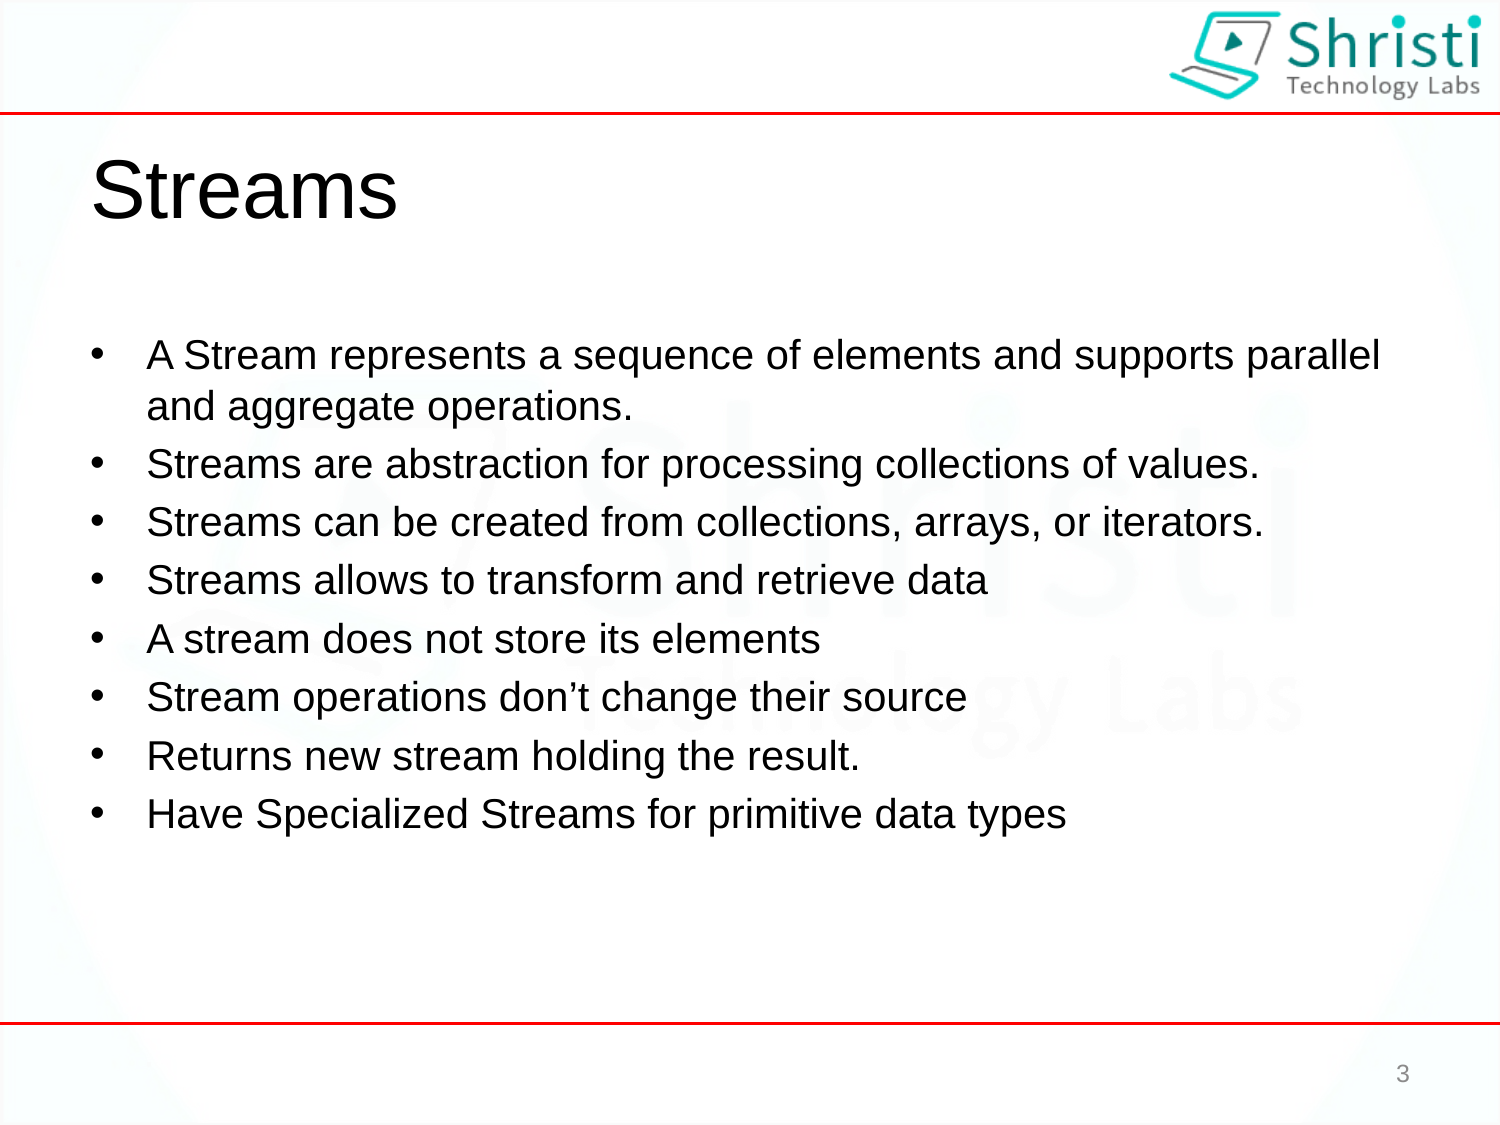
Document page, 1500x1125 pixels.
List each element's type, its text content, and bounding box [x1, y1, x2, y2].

title Streams [74, 136, 1426, 233]
picture [1169, 8, 1483, 102]
list A Stream represents a sequence of elements and supports parallel and aggregate operations. Streams are abstraction for processing collections of values. Streams can be created from collections, arrays, or iterators. Streams allows to transform and retrieve data A stream does not store its elements Stream operations don’t change their source Returns new stream holding the result. Have Specialized Streams for primitive data types [74, 262, 1426, 1006]
slide_number 3 [1074, 1042, 1425, 1103]
